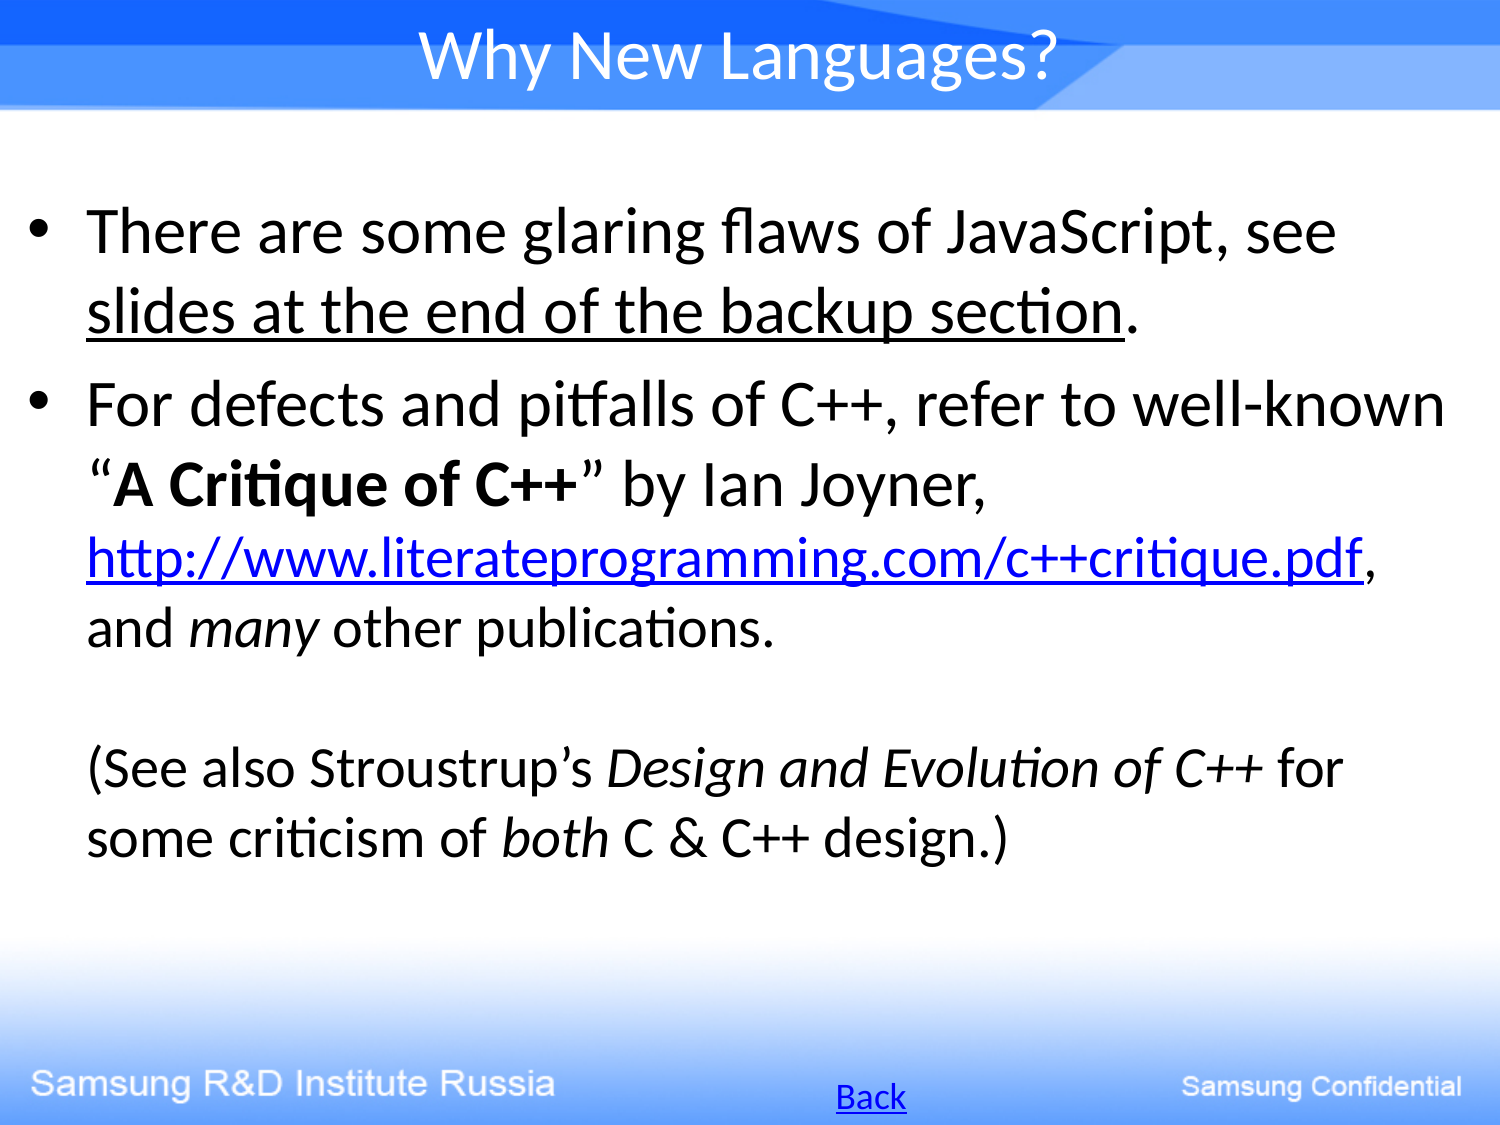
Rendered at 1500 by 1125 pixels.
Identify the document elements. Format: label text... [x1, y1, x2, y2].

text_box Back [820, 1064, 987, 1124]
picture [0, 0, 1500, 1125]
text_box There are some glaring flaws of JavaScript, see slides at the end of the backup section. For defects and pitfalls of C++, refer to well-known “A Critique of C++” by Ian Joyner, http://www.literateprogramming.com/c++critique.pdf, and many other publications. (See also Stroustrup’s Design and Evolution of C++ for some criticism of both C & C++ design.) [27, 186, 1469, 877]
text_box Why New Languages? [64, 0, 1415, 102]
